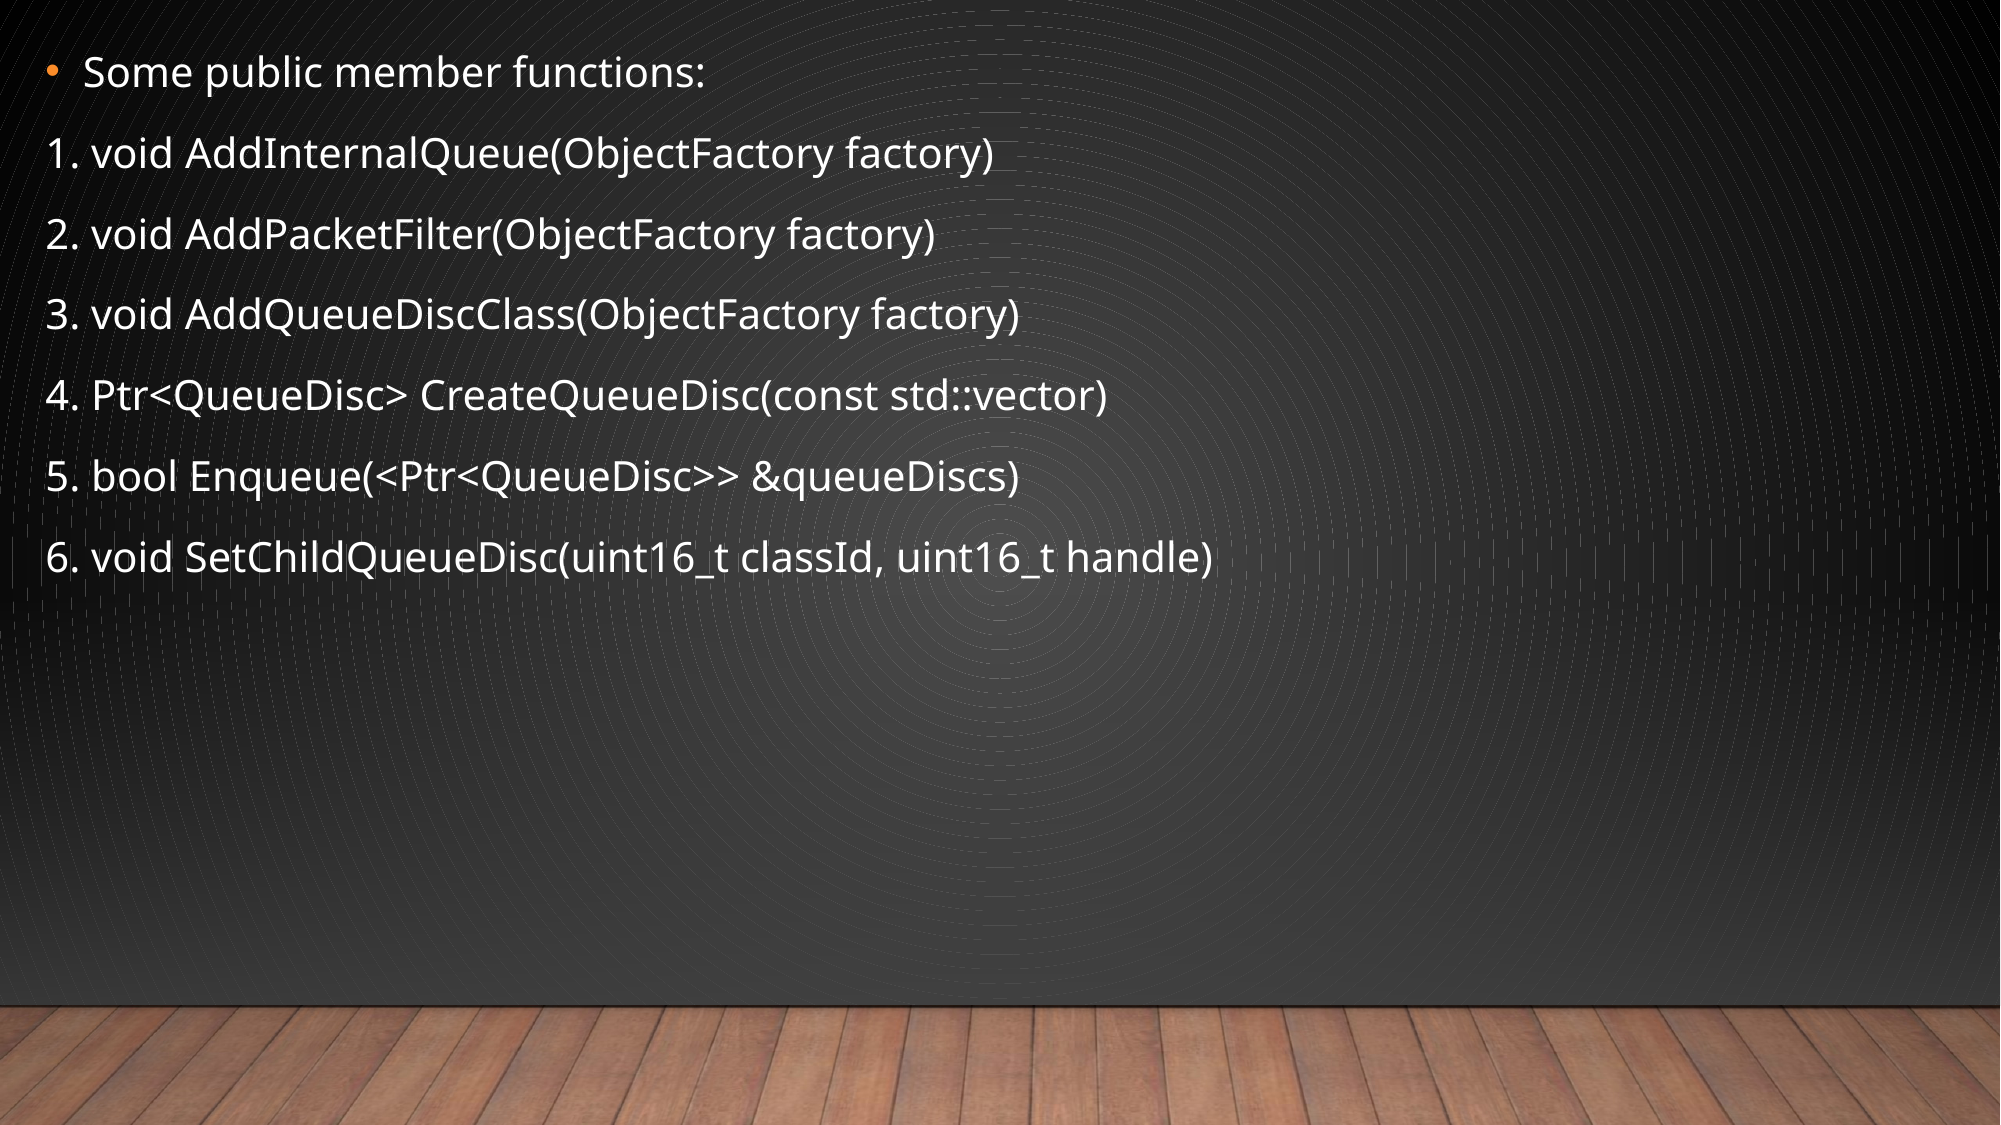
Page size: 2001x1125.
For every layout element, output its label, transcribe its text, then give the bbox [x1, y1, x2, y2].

picture [0, 1005, 2000, 1125]
list Some public member functions: 1. void AddInternalQueue(ObjectFactory factory) 2. void AddPacketFilter(ObjectFactory factory) 3. void AddQueueDiscClass(ObjectFactory factory) 4. Ptr<QueueDisc> CreateQueueDisc(const std::vector) 5. bool Enqueue(<Ptr<QueueDisc>> &queueDiscs) 6. void SetChildQueueDisc(uint16_t classId, uint16_t handle) [30, 28, 1966, 984]
